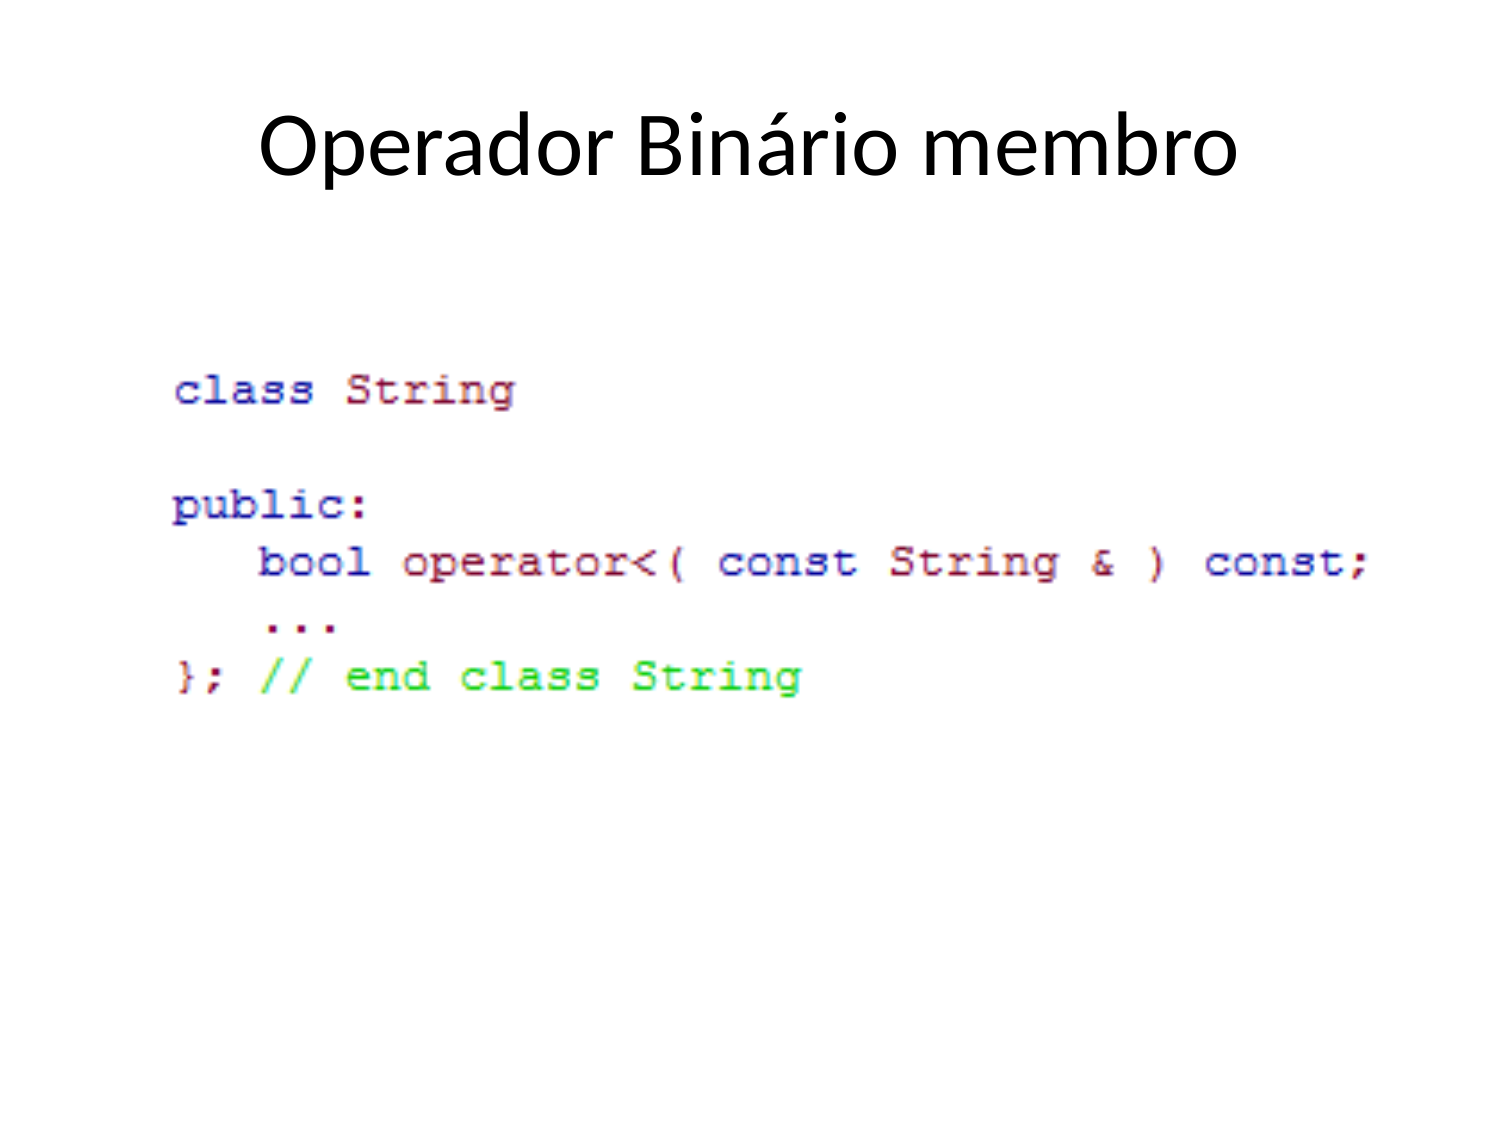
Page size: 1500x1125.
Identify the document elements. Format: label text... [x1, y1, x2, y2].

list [88, 326, 1408, 752]
title Operador Binário membro [75, 45, 1425, 233]
